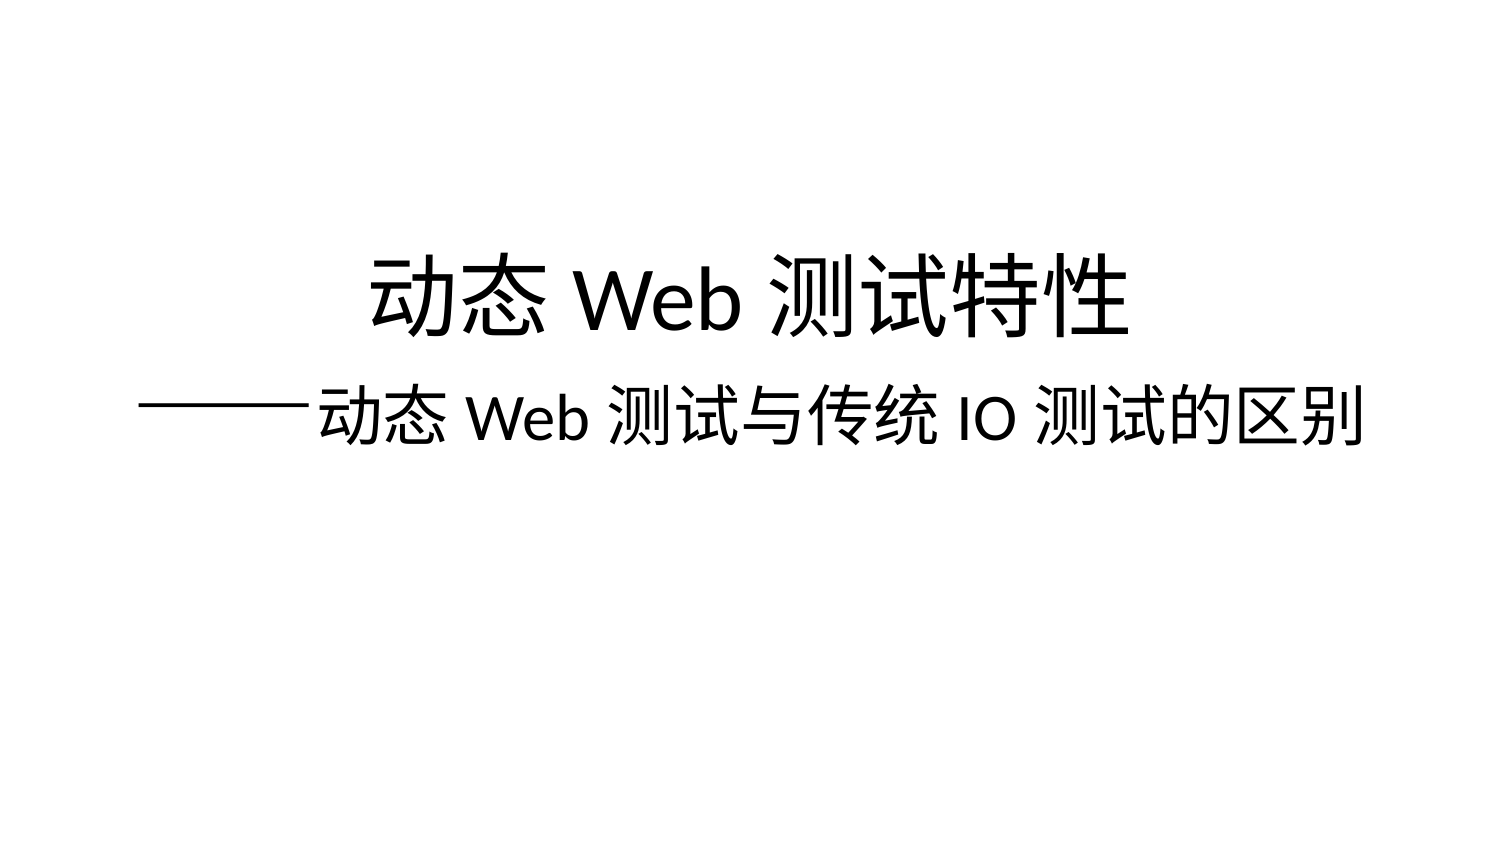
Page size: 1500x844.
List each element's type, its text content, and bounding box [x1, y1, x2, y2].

title 动态Web测试特性 ——动态Web测试与传统IO测试的区别 [0, 224, 1500, 473]
